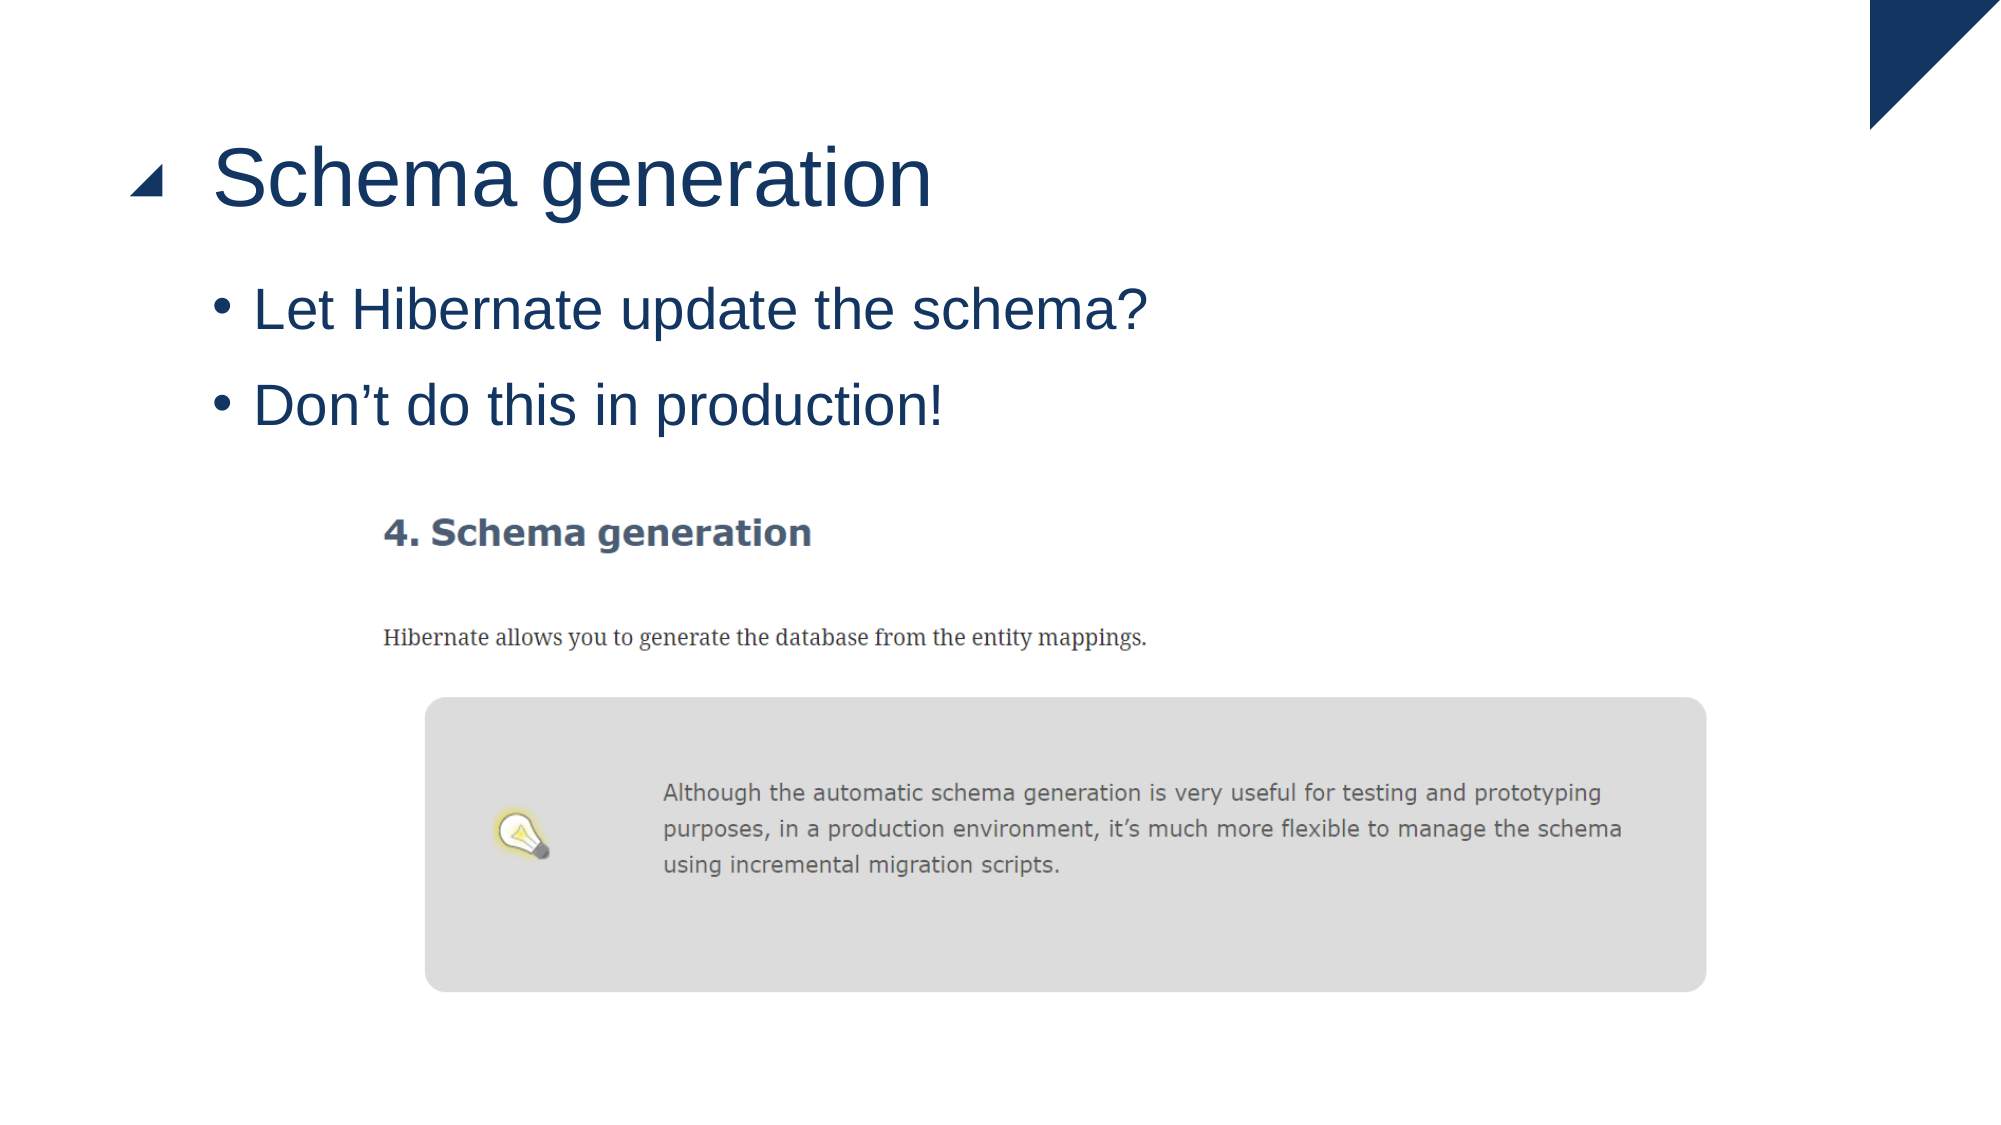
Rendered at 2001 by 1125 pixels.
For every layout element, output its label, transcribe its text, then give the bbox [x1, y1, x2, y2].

picture [370, 510, 1716, 1007]
list Let Hibernate update the schema? Don’t do this in production! [212, 256, 1831, 466]
title Schema generation [212, 118, 1831, 230]
